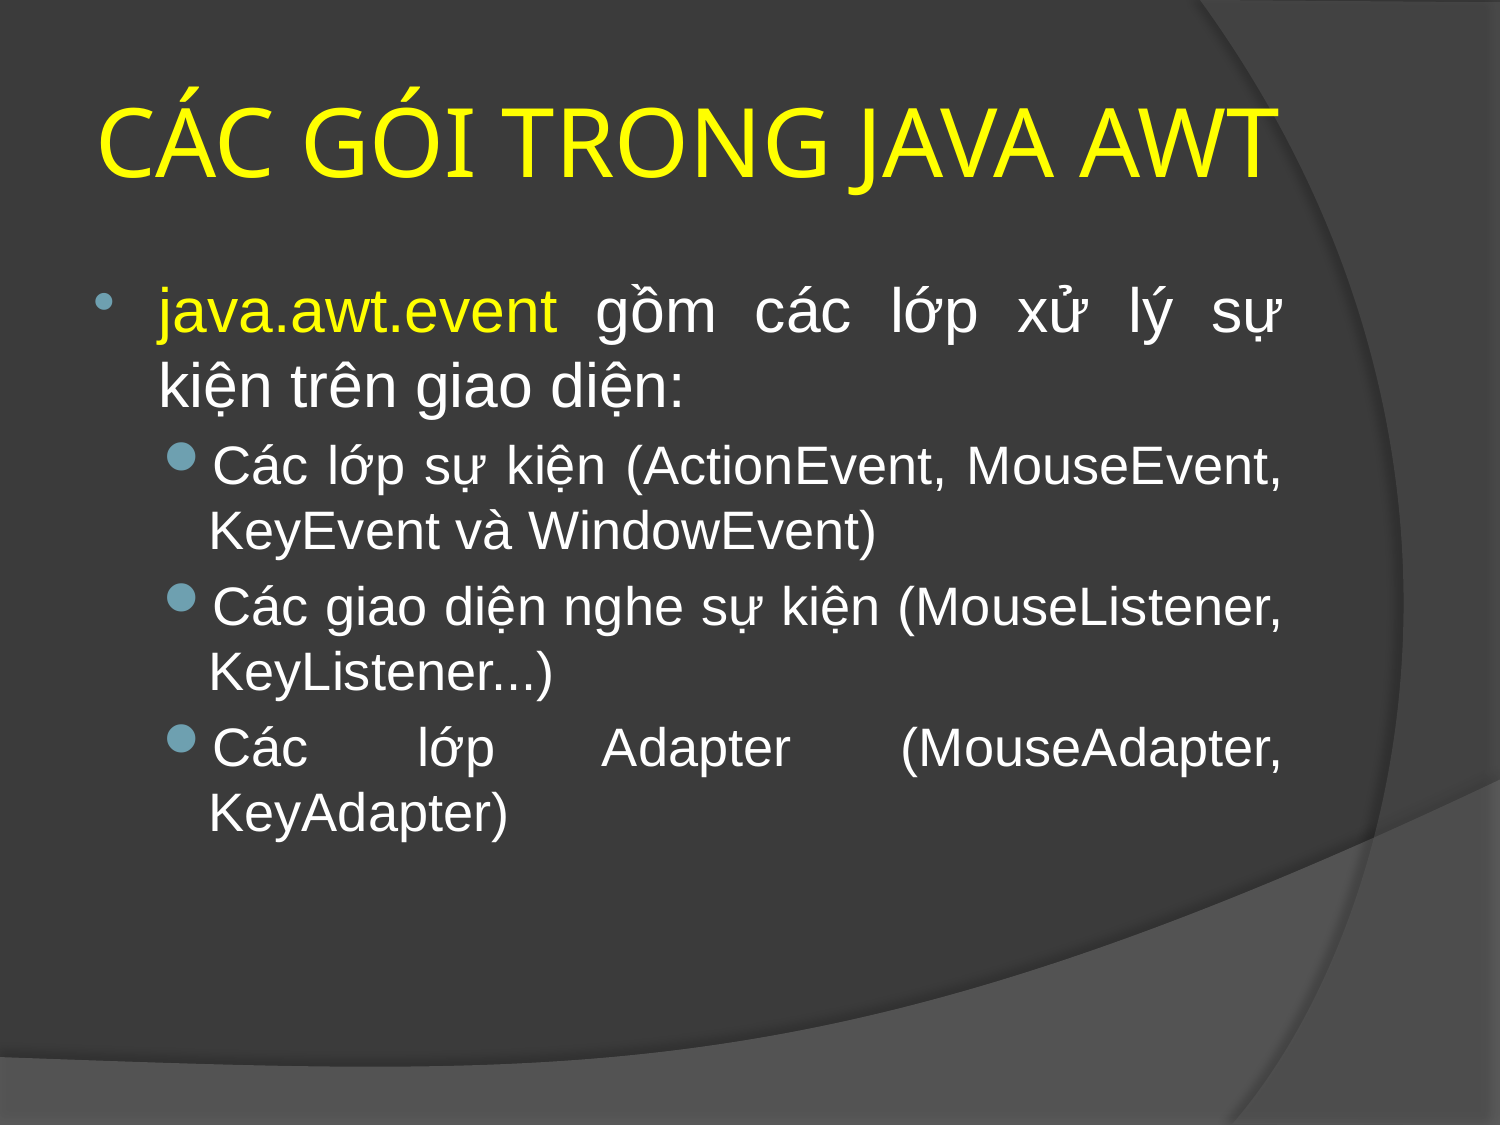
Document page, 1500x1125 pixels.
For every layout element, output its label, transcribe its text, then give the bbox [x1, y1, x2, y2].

title CÁC GÓI TRONG JAVA AWT [75, 45, 1300, 233]
list java.awt.event gồm các lớp xử lý sự kiện trên giao diện: Các lớp sự kiện (ActionEvent, MouseEvent, KeyEvent và WindowEvent) Các giao diện nghe sự kiện (MouseListener, KeyListener...) Các lớp Adapter (MouseAdapter, KeyAdapter) [75, 262, 1300, 1005]
